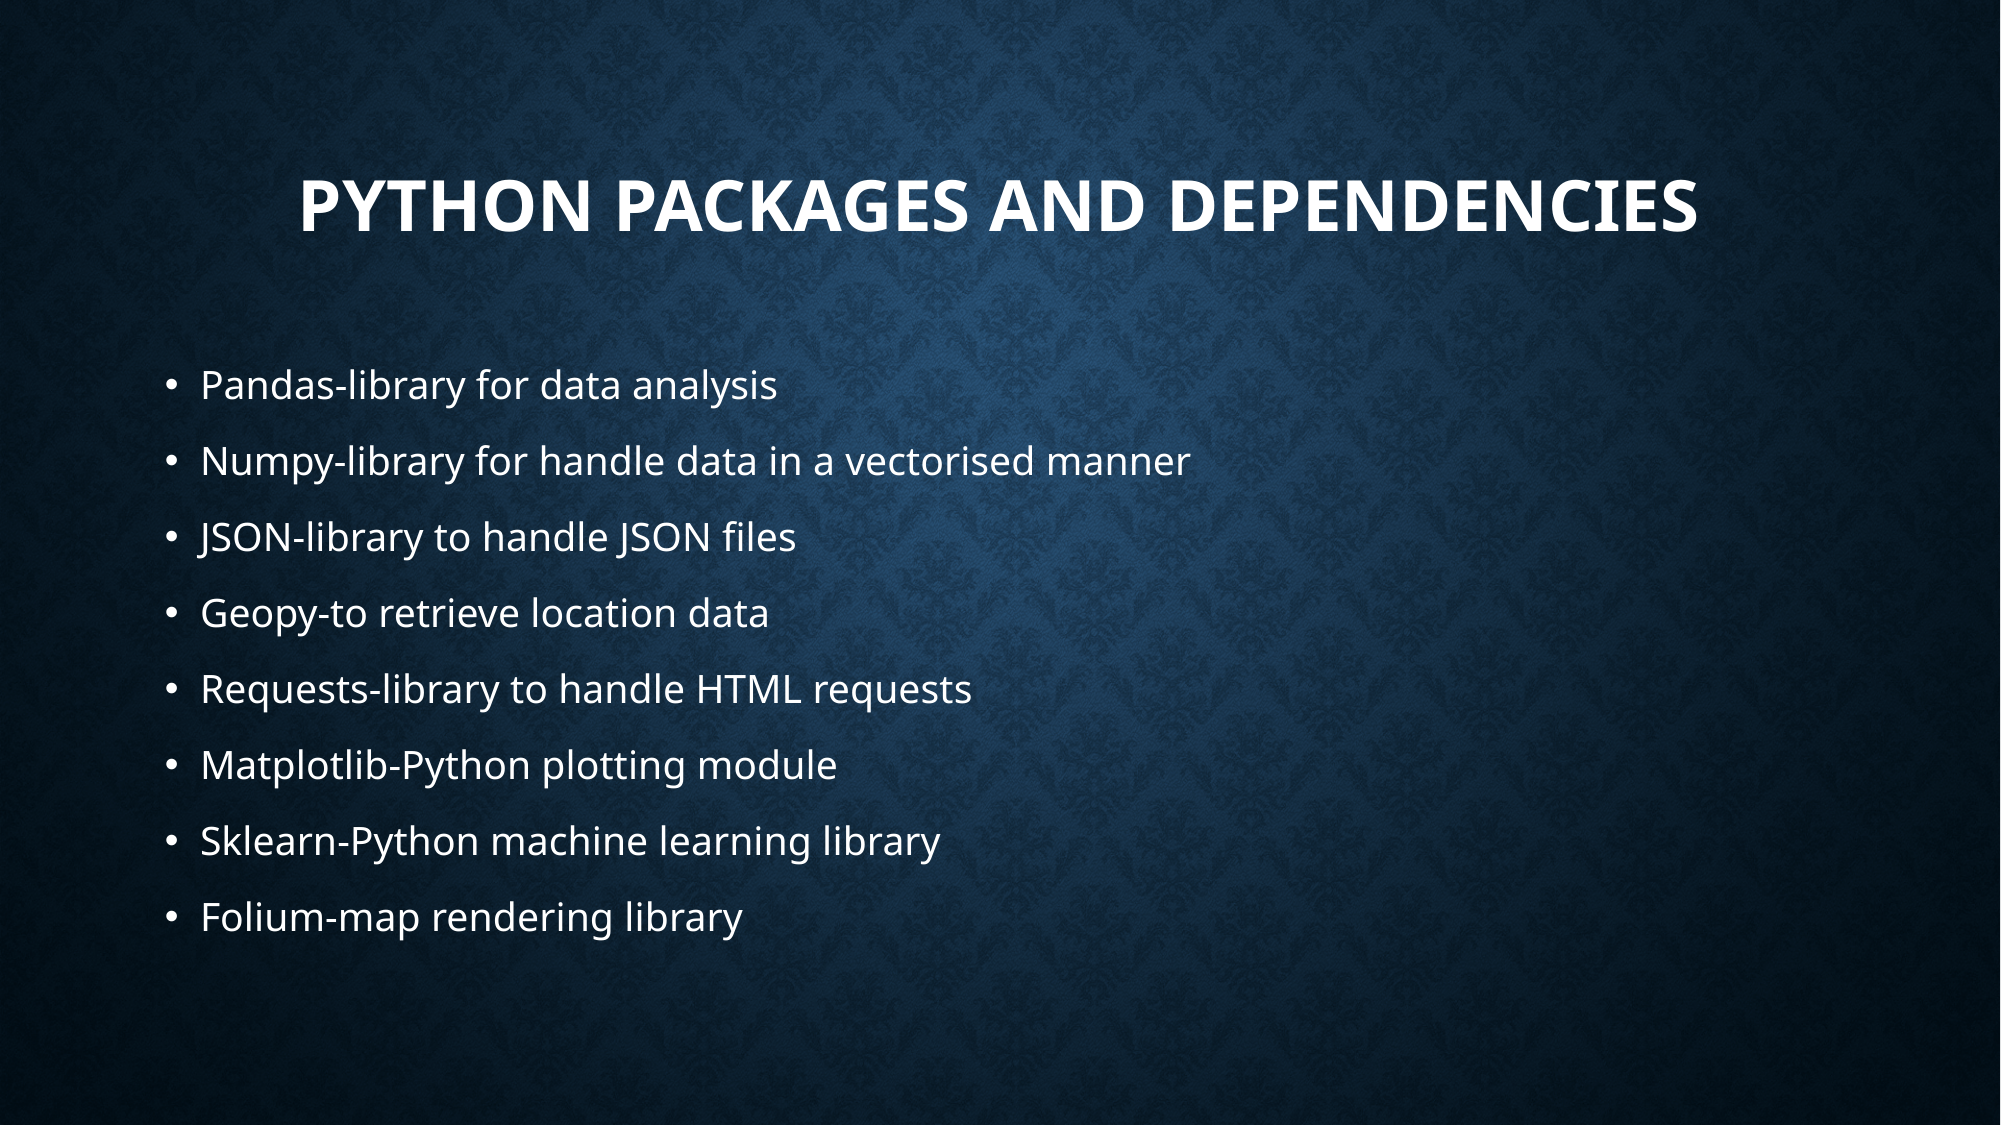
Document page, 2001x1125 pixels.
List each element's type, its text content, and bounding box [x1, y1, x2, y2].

title Python packages and dependencies [149, 99, 1849, 318]
list Pandas-library for data analysis Numpy-library for handle data in a vectorised manner JSON-library to handle JSON files Geopy-to retrieve location data Requests-library to handle HTML requests Matplotlib-Python plotting module Sklearn-Python machine learning library Folium-map rendering library [149, 343, 1849, 950]
